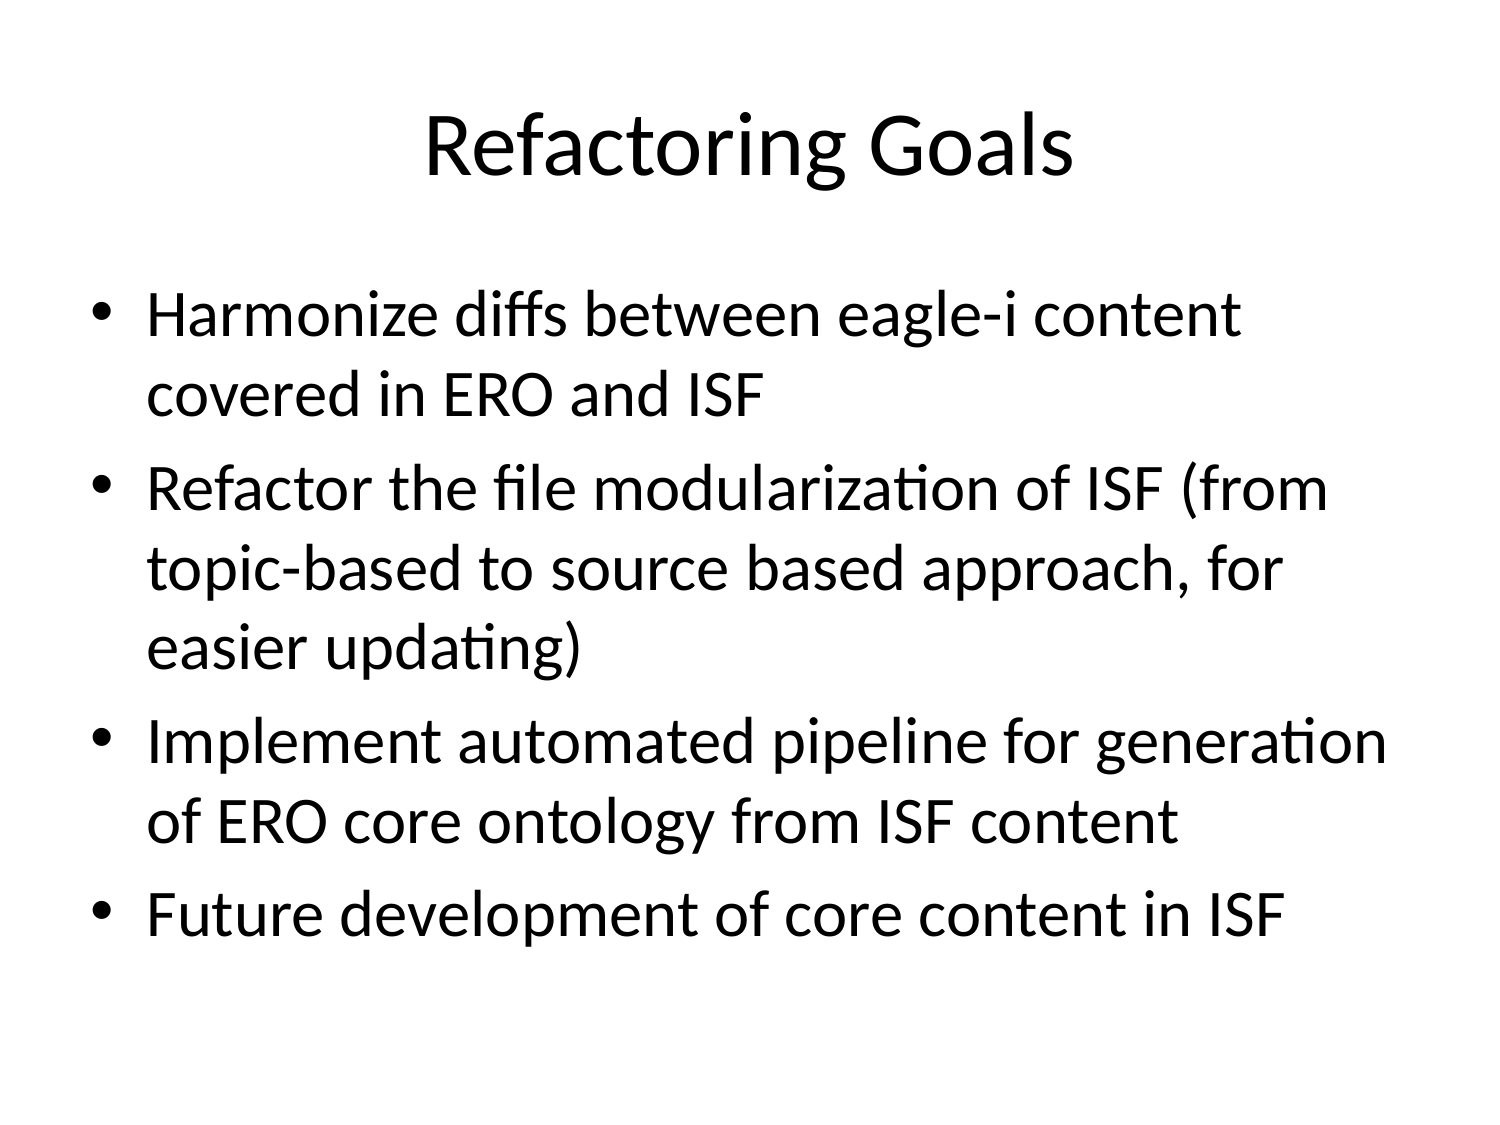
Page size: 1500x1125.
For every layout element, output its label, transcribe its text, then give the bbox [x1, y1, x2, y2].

list Harmonize diffs between eagle-i content covered in ERO and ISF Refactor the file modularization of ISF (from topic-based to source based approach, for easier updating) Implement automated pipeline for generation of ERO core ontology from ISF content Future development of core content in ISF [75, 262, 1425, 1075]
title Refactoring Goals [75, 45, 1425, 233]
